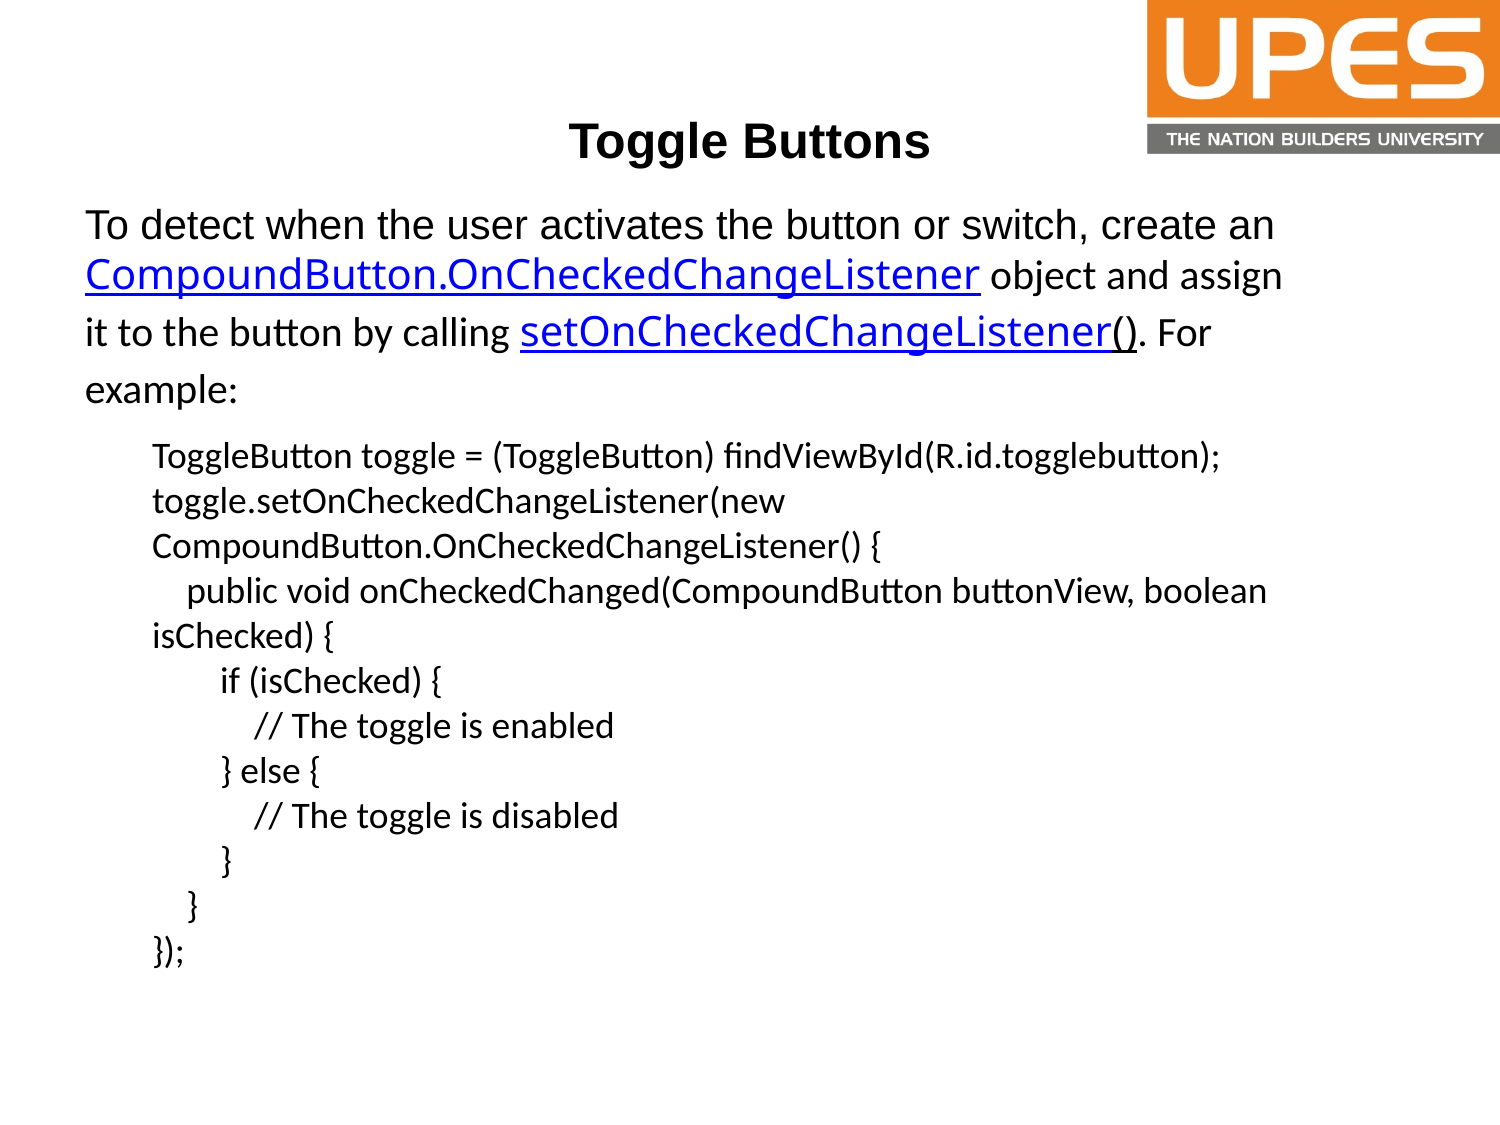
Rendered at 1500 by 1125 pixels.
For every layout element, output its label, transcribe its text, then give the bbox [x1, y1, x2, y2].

text_box ToggleButton toggle = (ToggleButton) findViewById(R.id.togglebutton); toggle.setOnCheckedChangeListener(new CompoundButton.OnCheckedChangeListener() { public void onCheckedChanged(CompoundButton buttonView, boolean isChecked) { if (isChecked) { // The toggle is enabled } else { // The toggle is disabled } } }); [137, 423, 1338, 979]
picture [1147, 0, 1500, 154]
text_box To detect when the user activates the button or switch, create an CompoundButton.OnCheckedChangeListener object and assign it to the button by calling setOnCheckedChangeListener(). For example: [69, 190, 1325, 420]
title Toggle Buttons [75, 45, 1425, 233]
